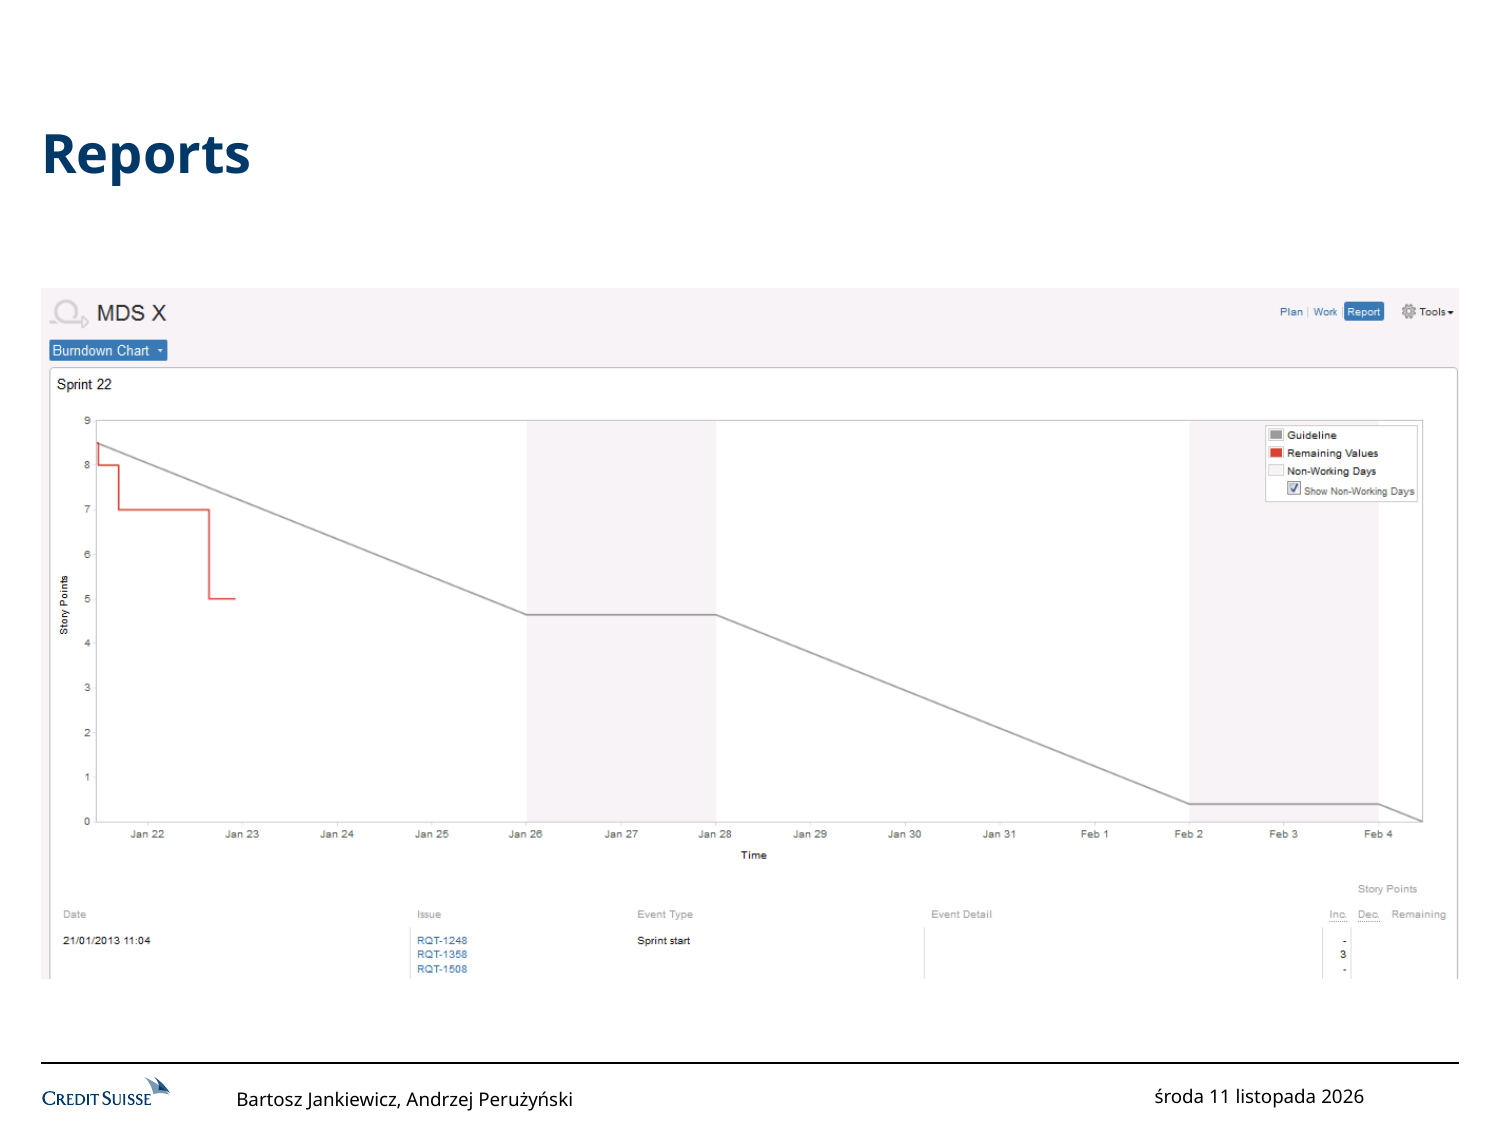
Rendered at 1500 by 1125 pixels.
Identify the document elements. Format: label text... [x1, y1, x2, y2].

slide_number wtorek, 17 grudnia 2013 [1009, 1080, 1365, 1111]
footer Bartosz Jankiewicz, Andrzej Perużyński [236, 1080, 1004, 1111]
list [40, 288, 1459, 979]
title Reports [41, 66, 1459, 185]
